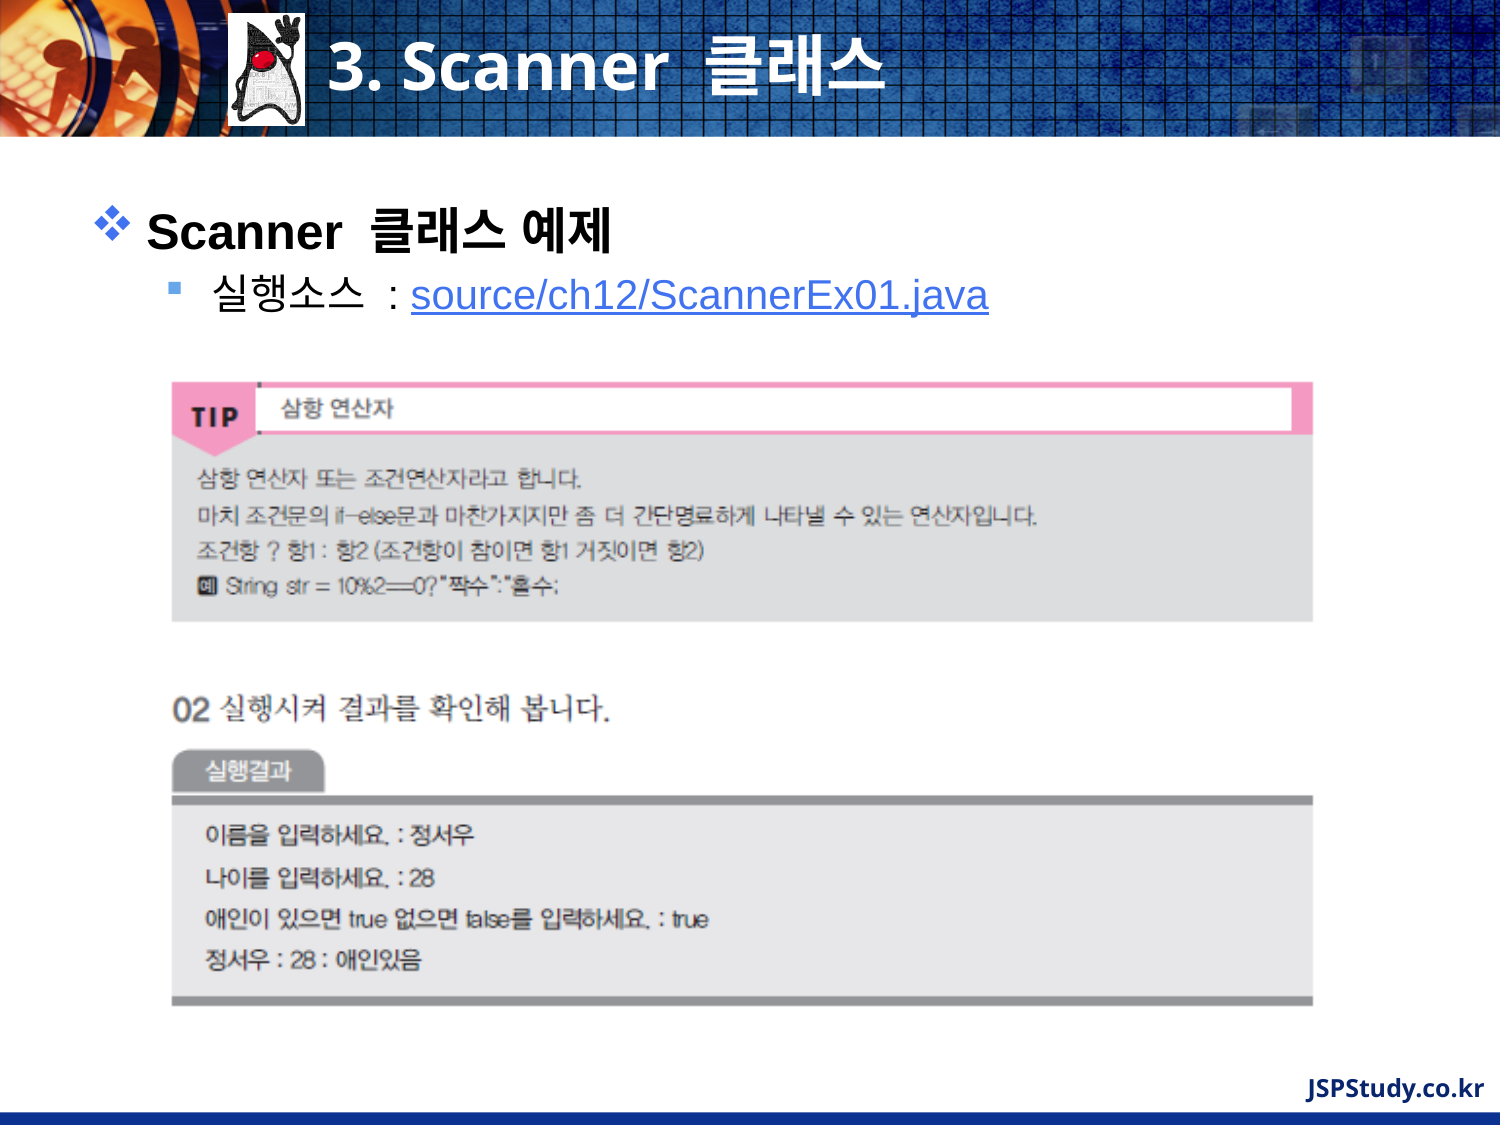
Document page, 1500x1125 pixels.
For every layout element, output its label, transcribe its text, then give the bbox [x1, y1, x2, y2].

title 3. Scanner 클래스 [312, 17, 1388, 111]
list Scanner 클래스 예제 실행소스 : source/ch12/ScannerEx01.java [74, 162, 1426, 1024]
picture [0, 0, 1500, 138]
footer JSPStudy.co.kr [1024, 1064, 1500, 1118]
picture [147, 361, 1366, 1024]
